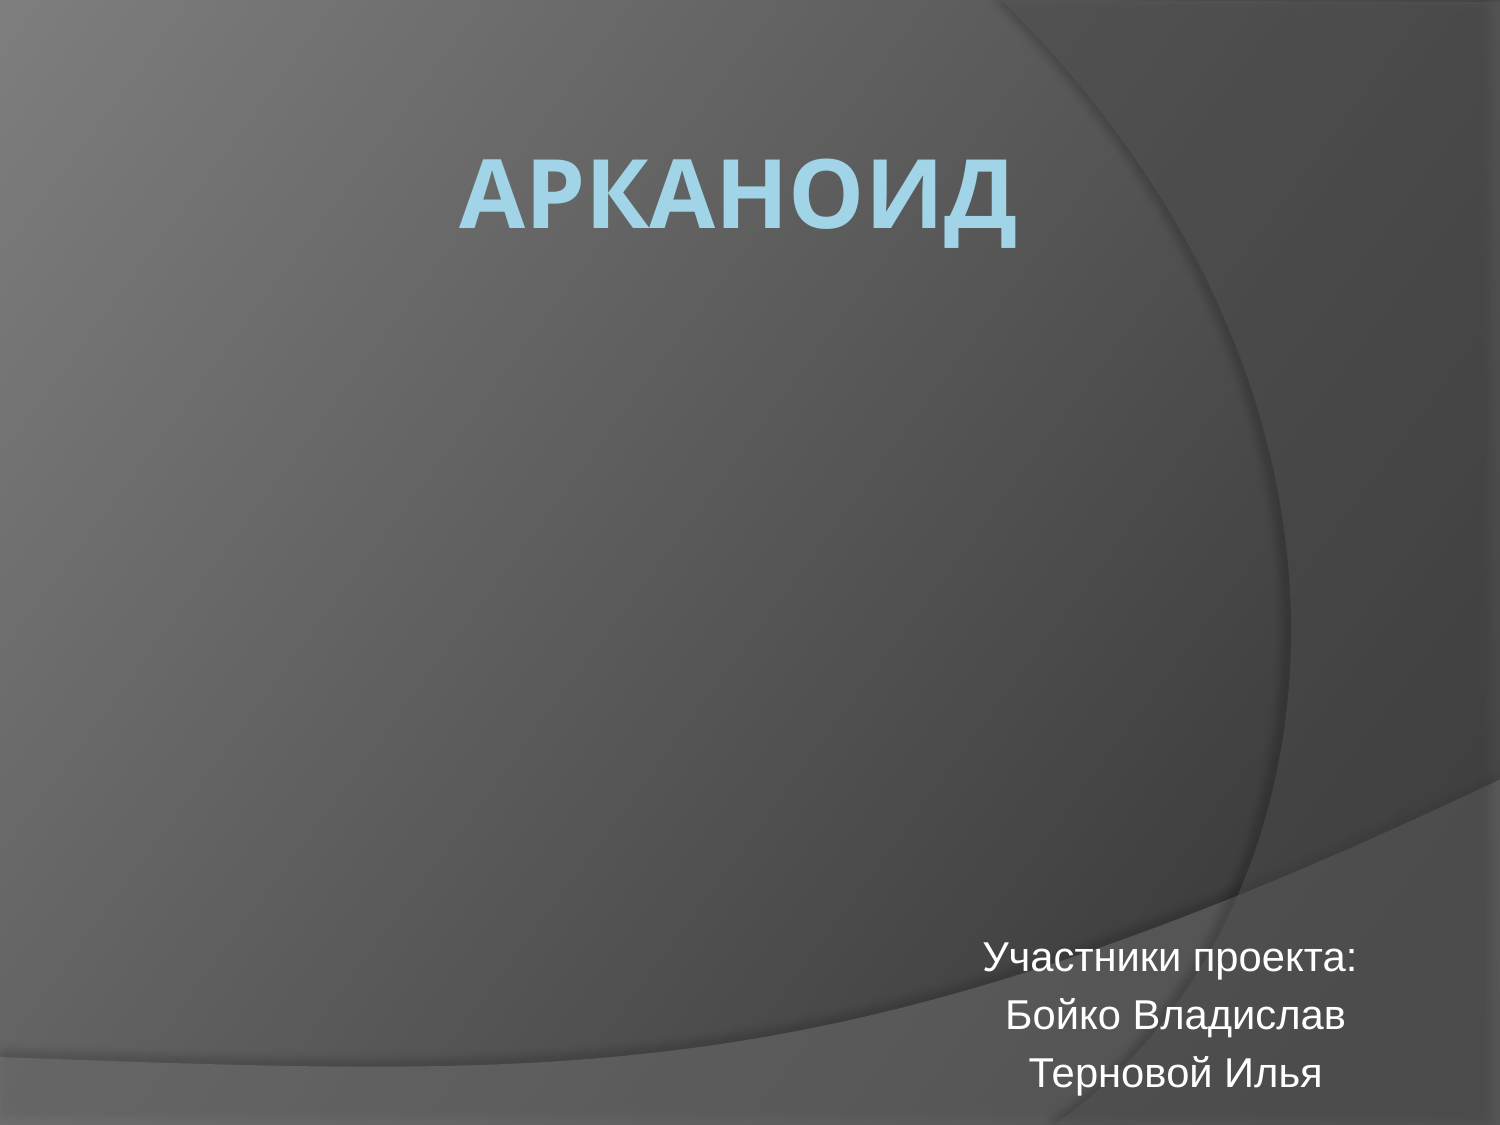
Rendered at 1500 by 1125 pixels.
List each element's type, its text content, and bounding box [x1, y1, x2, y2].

title Арканоид [206, 125, 1270, 350]
subtitle Участники проекта: Бойко Владислав Терновой Илья [844, 893, 1500, 1097]
